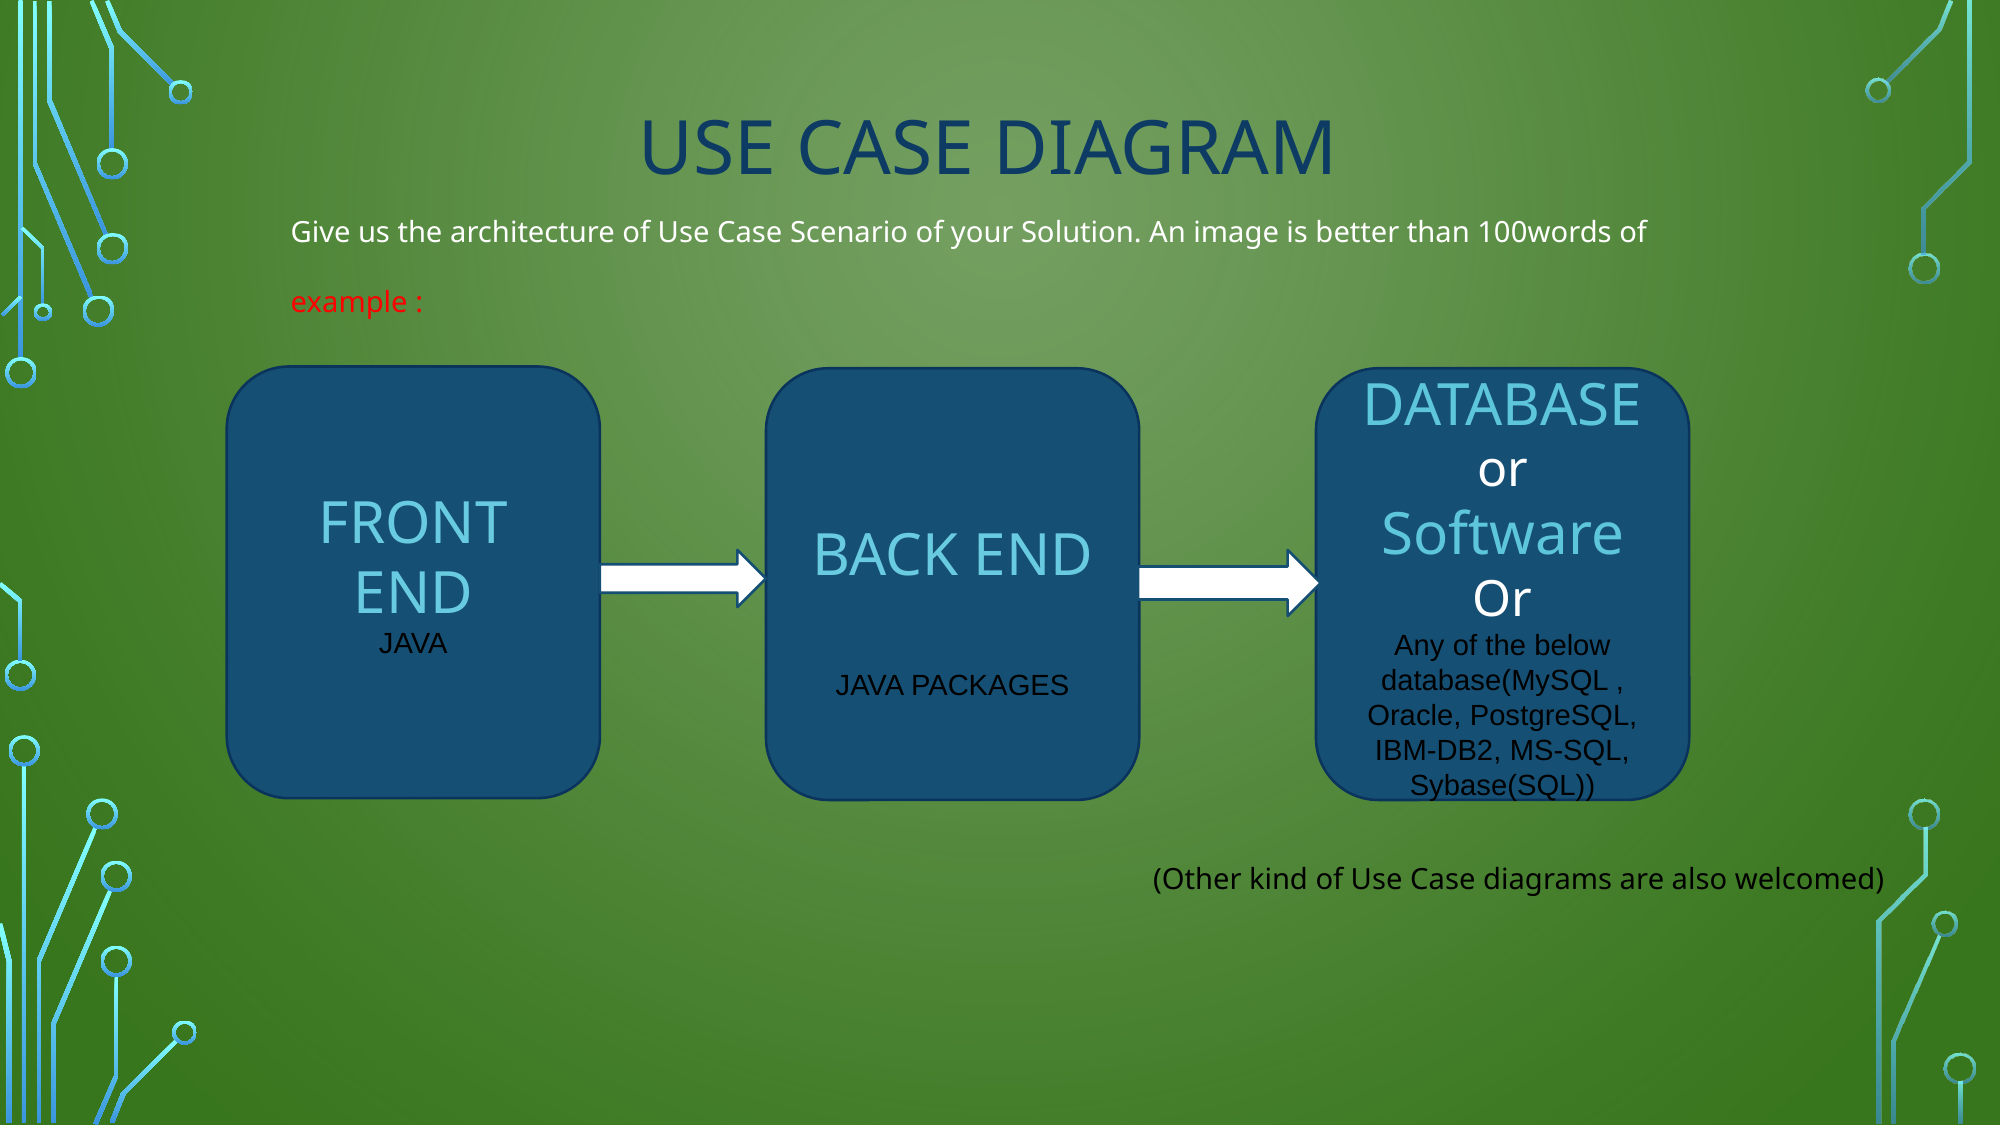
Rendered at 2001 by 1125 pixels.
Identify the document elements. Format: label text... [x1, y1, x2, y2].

text_box [599, 549, 767, 608]
text_box FRONT END JAVA [226, 366, 600, 799]
text_box BACK END JAVA PACKAGES [766, 368, 1140, 800]
text_box DATABASE or Software Or Any of the below database(MySQL , Oracle, PostgreSQL, IBM-DB2, MS-SQL, Sybase(SQL)) [1315, 368, 1690, 800]
text_box [1138, 549, 1321, 617]
text_box Give us the architecture of Use Case Scenario of your Solution. An image is better than 100words of example : [275, 198, 1784, 331]
text_box (Other kind of Use Case diagrams are also welcomed) [1138, 845, 1906, 993]
title USE CASE DIAGRAM [623, 101, 1436, 198]
